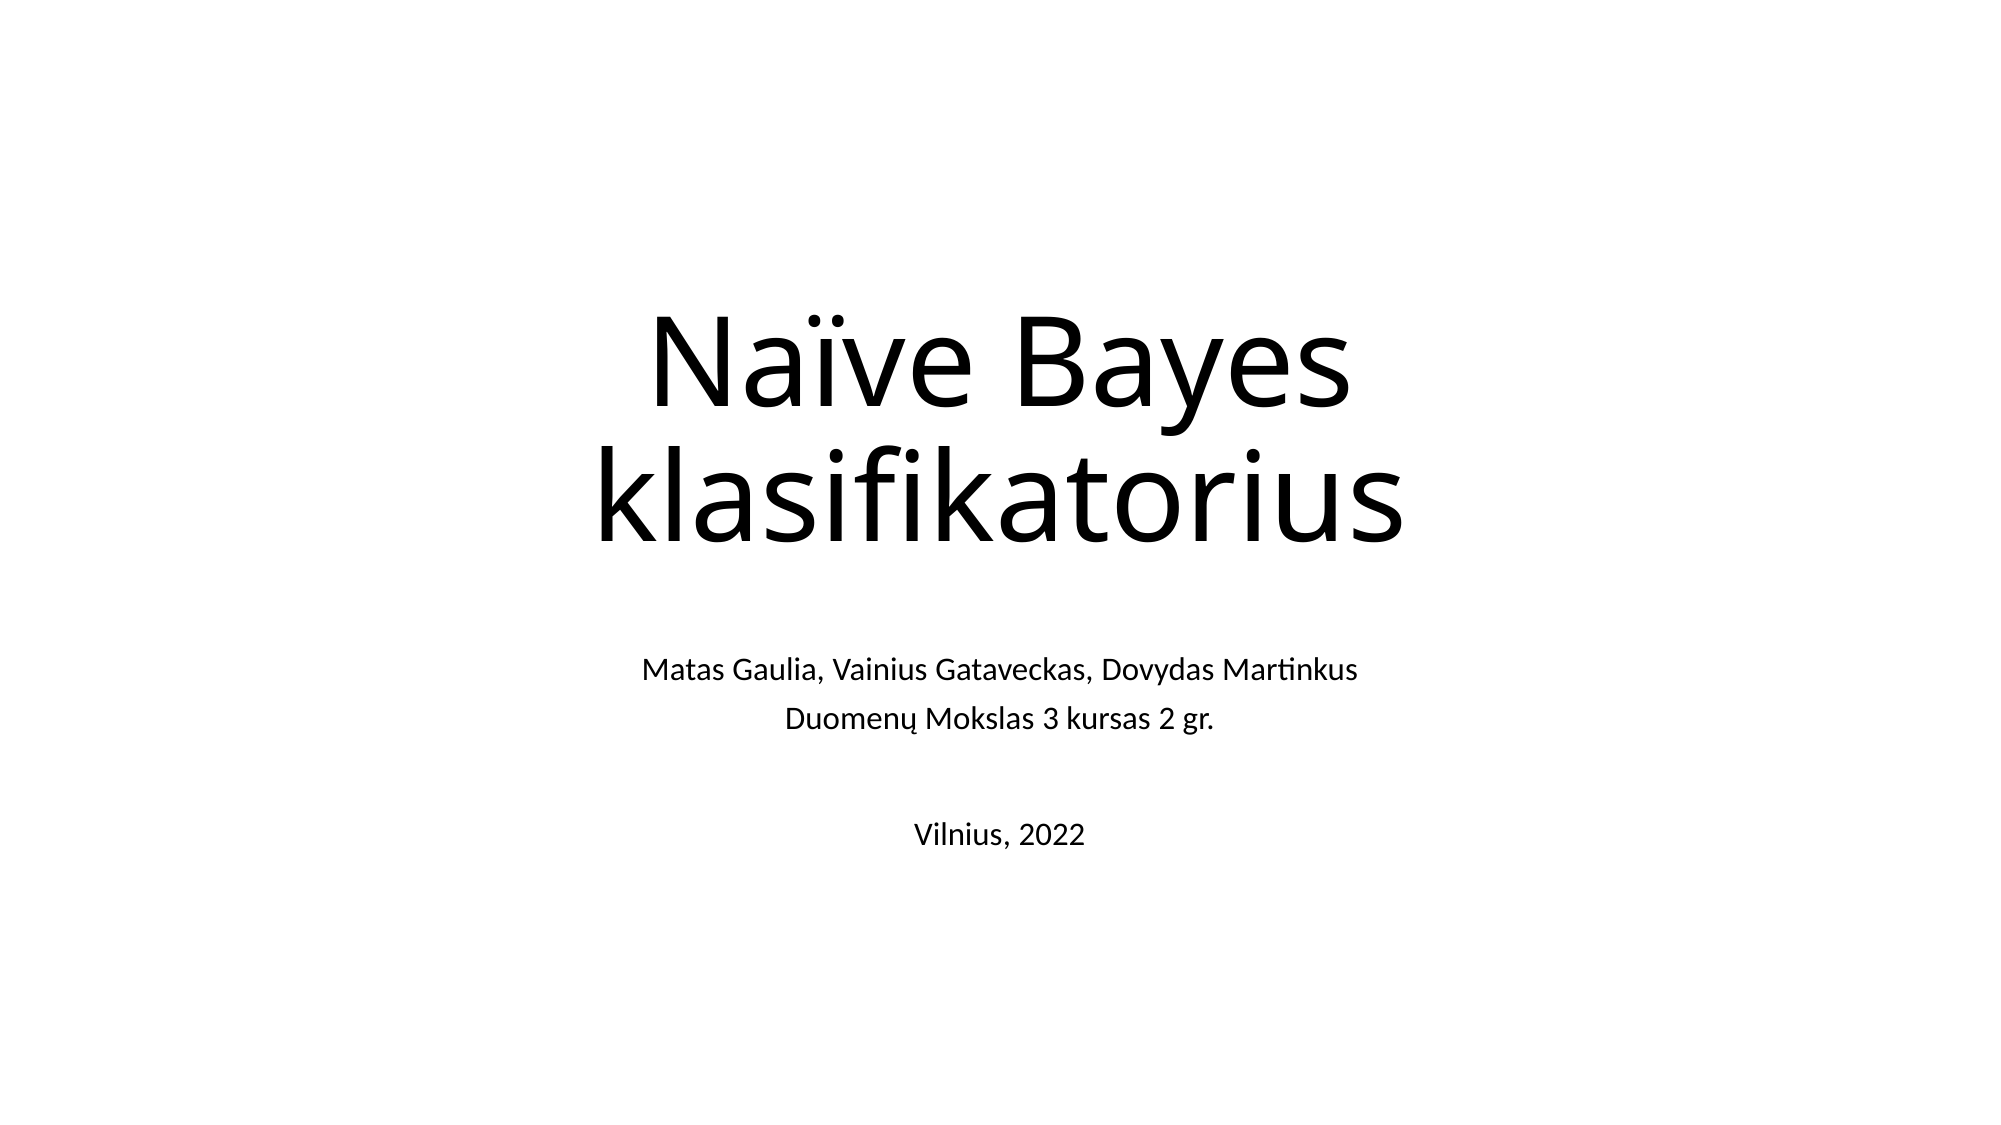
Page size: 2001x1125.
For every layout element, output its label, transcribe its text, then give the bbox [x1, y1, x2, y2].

subtitle Matas Gaulia, Vainius Gataveckas, Dovydas Martinkus Duomenų Mokslas 3 kursas 2 gr. Vilnius, 2022 [249, 590, 1750, 863]
title Naïve Bayes klasifikatorius [249, 184, 1750, 576]
